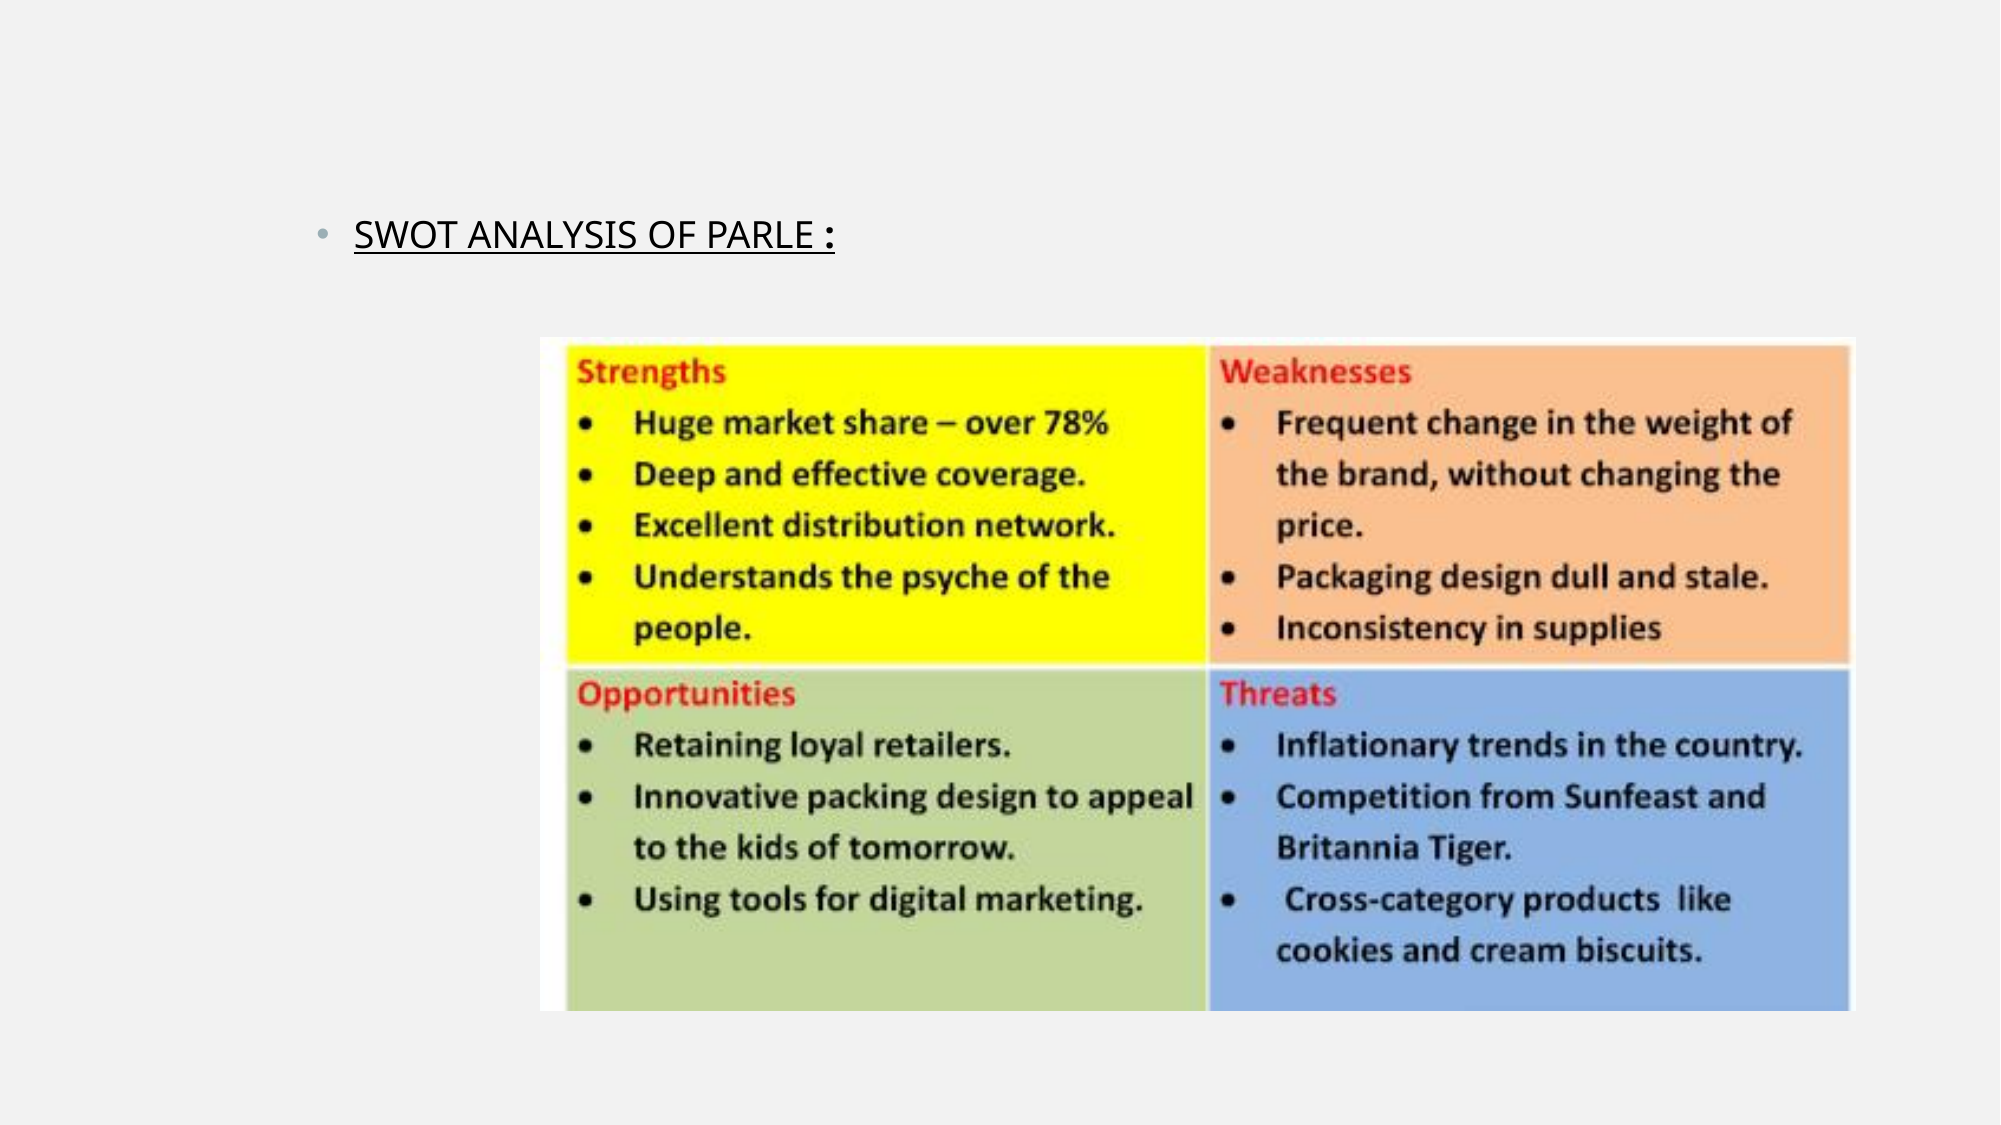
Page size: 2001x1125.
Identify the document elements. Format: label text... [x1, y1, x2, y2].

picture [540, 337, 1856, 1011]
list SWOT ANALYSIS OF PARLE : [301, 203, 1634, 942]
